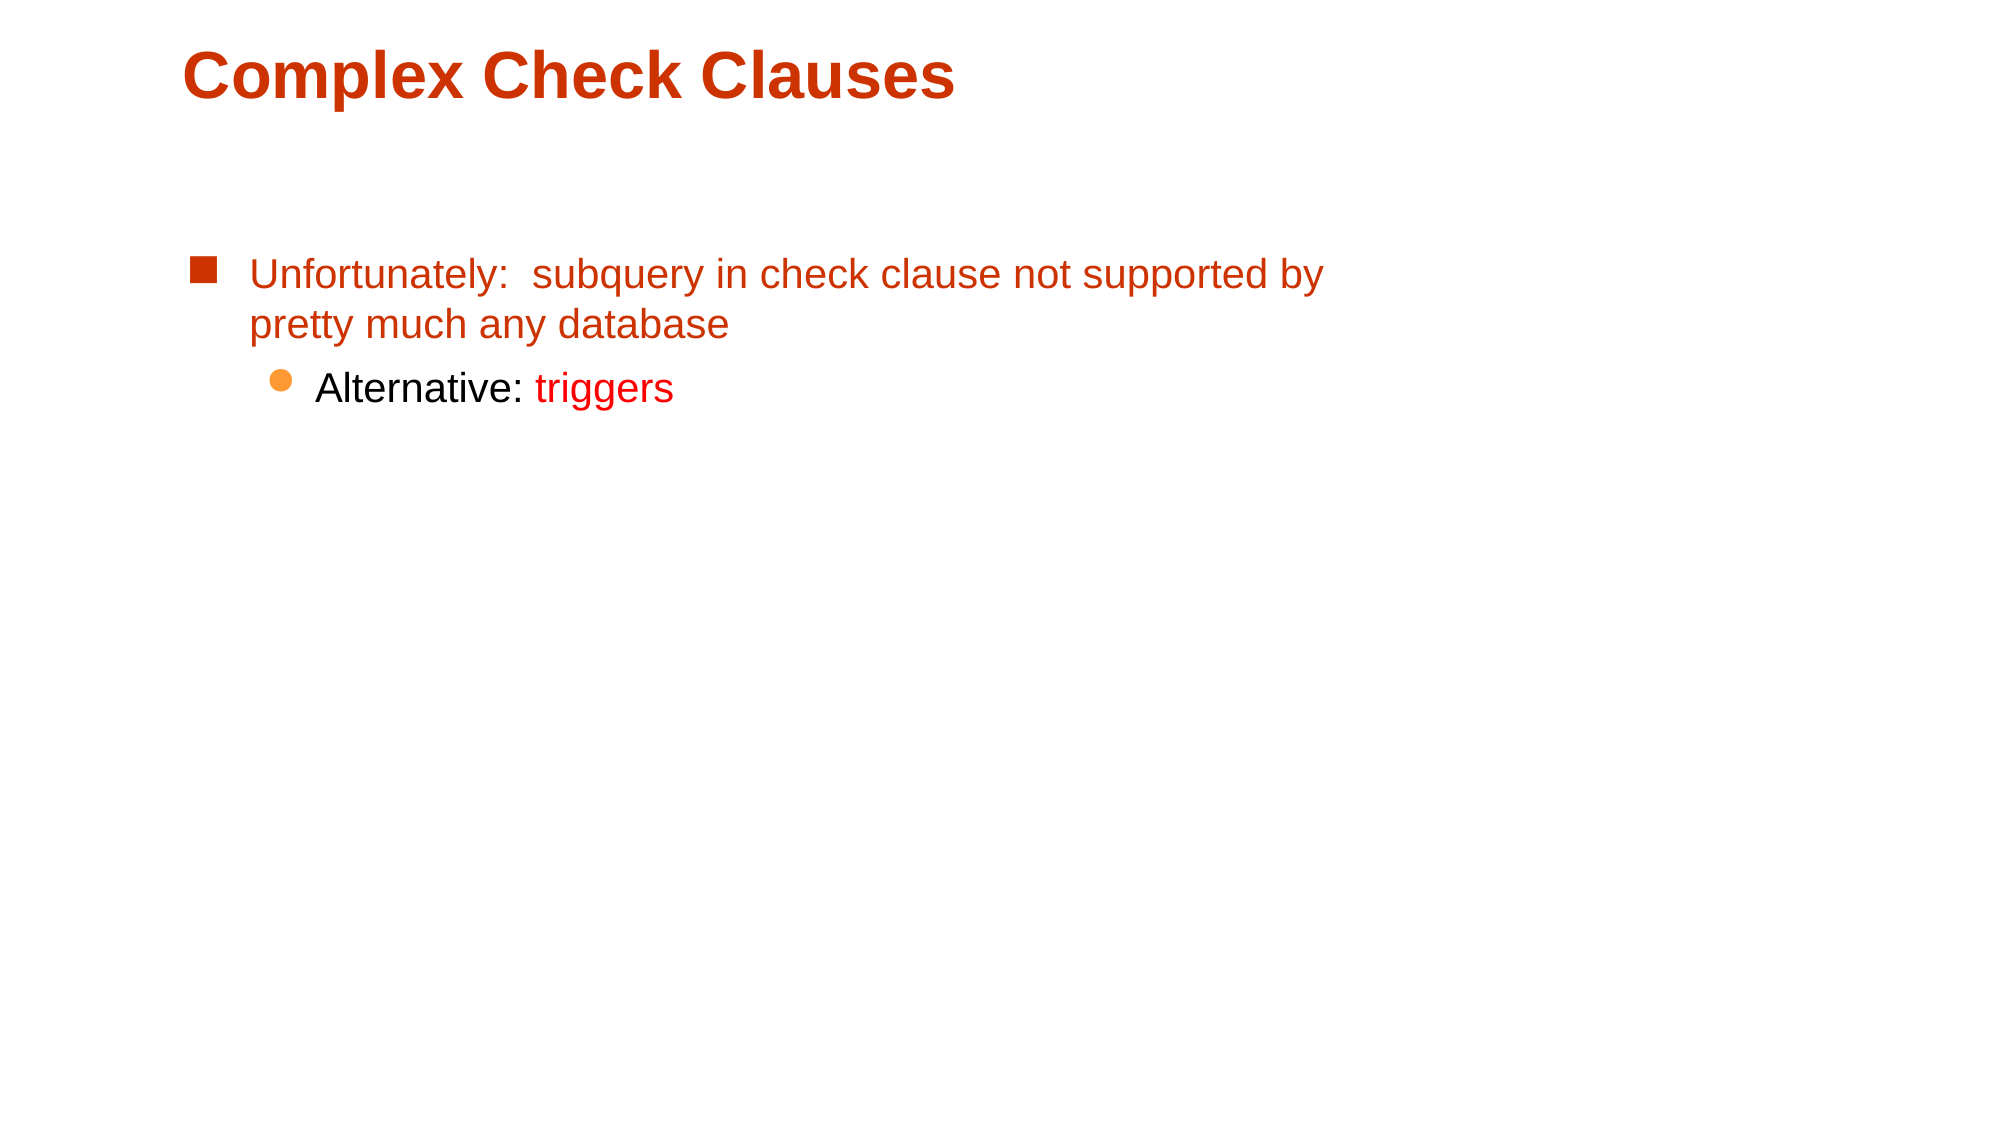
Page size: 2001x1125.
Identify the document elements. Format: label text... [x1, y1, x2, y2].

title Complex Check Clauses [167, 18, 1935, 120]
list Unfortunately: subquery in check clause not supported by pretty much any database Alternative: triggers [178, 179, 1389, 984]
